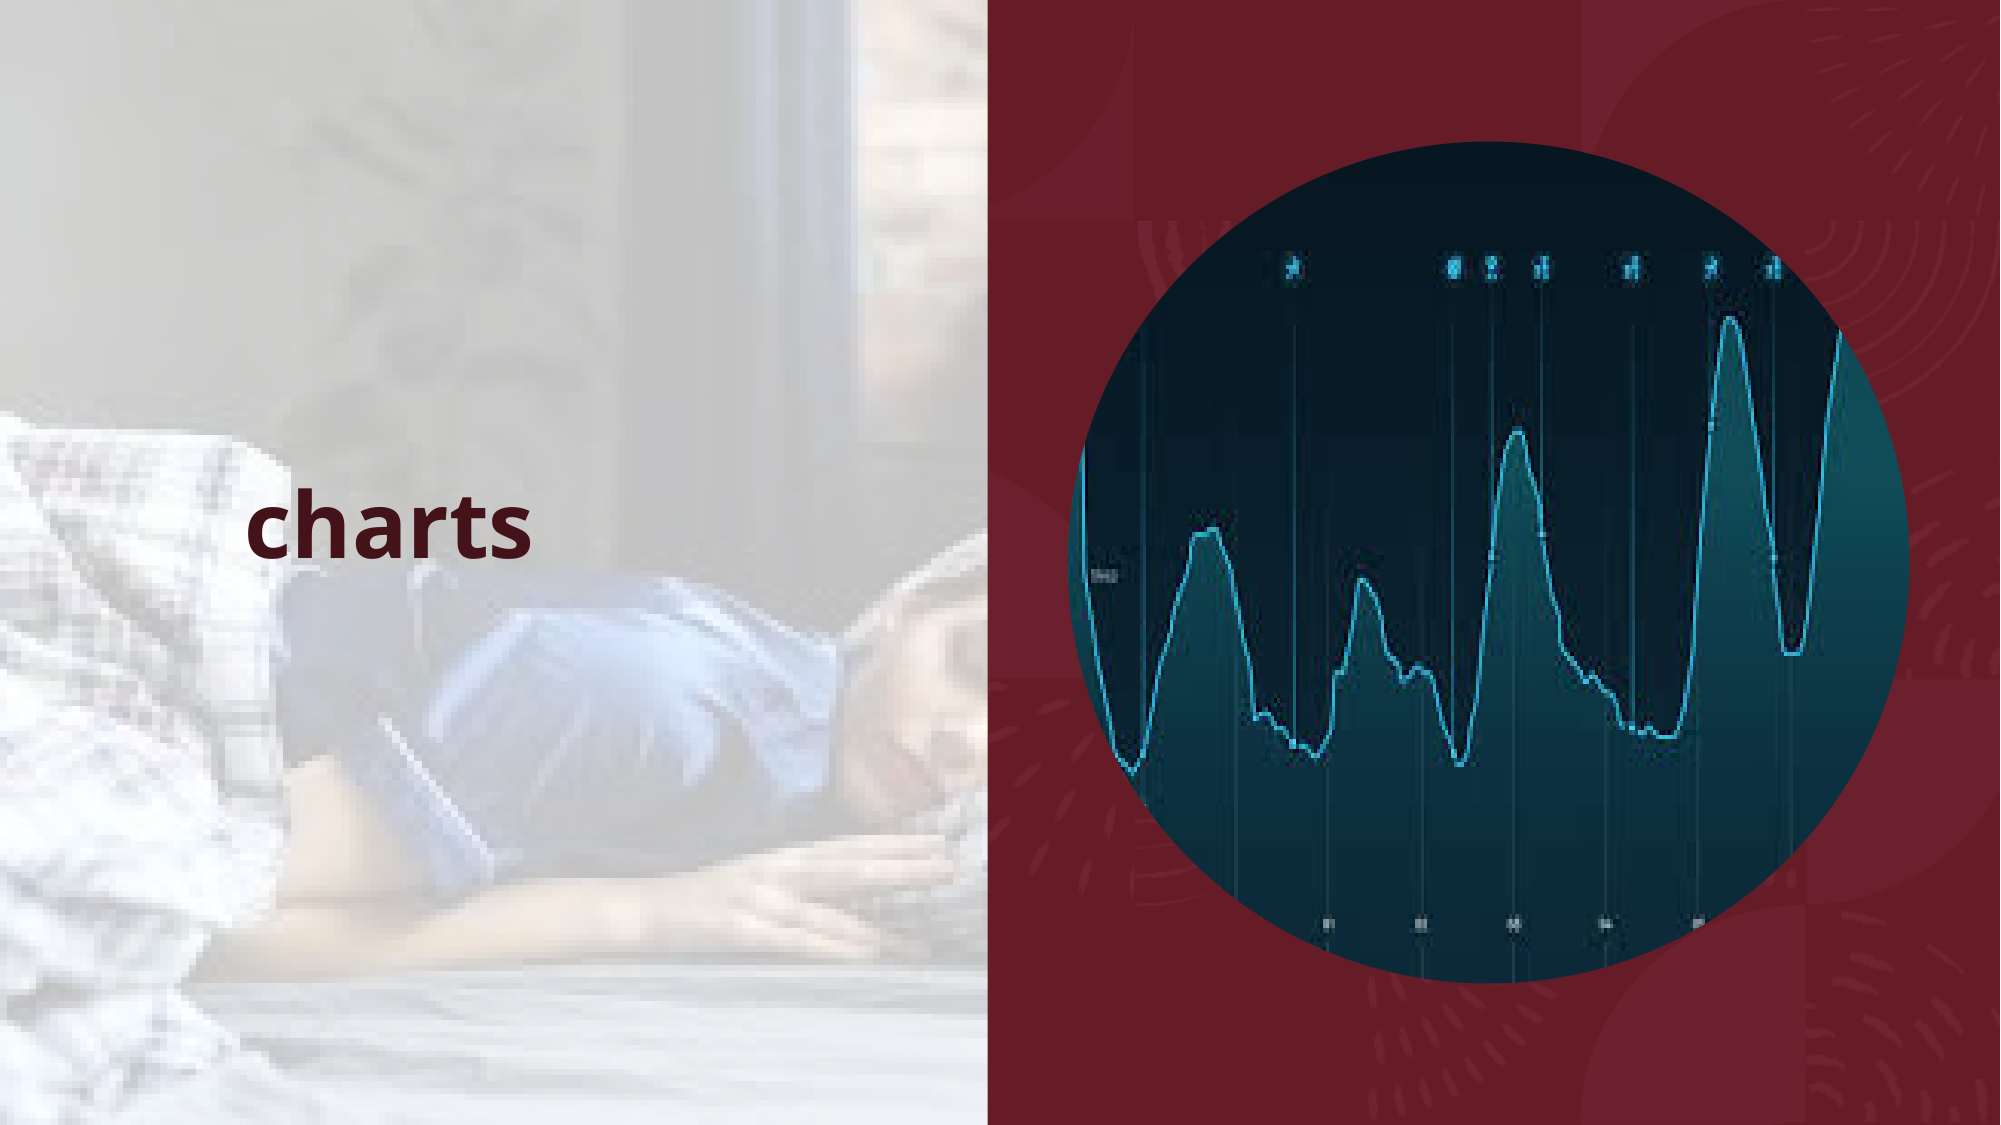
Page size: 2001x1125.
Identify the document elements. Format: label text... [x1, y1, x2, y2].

picture [1067, 141, 1910, 984]
title charts [229, 309, 898, 734]
